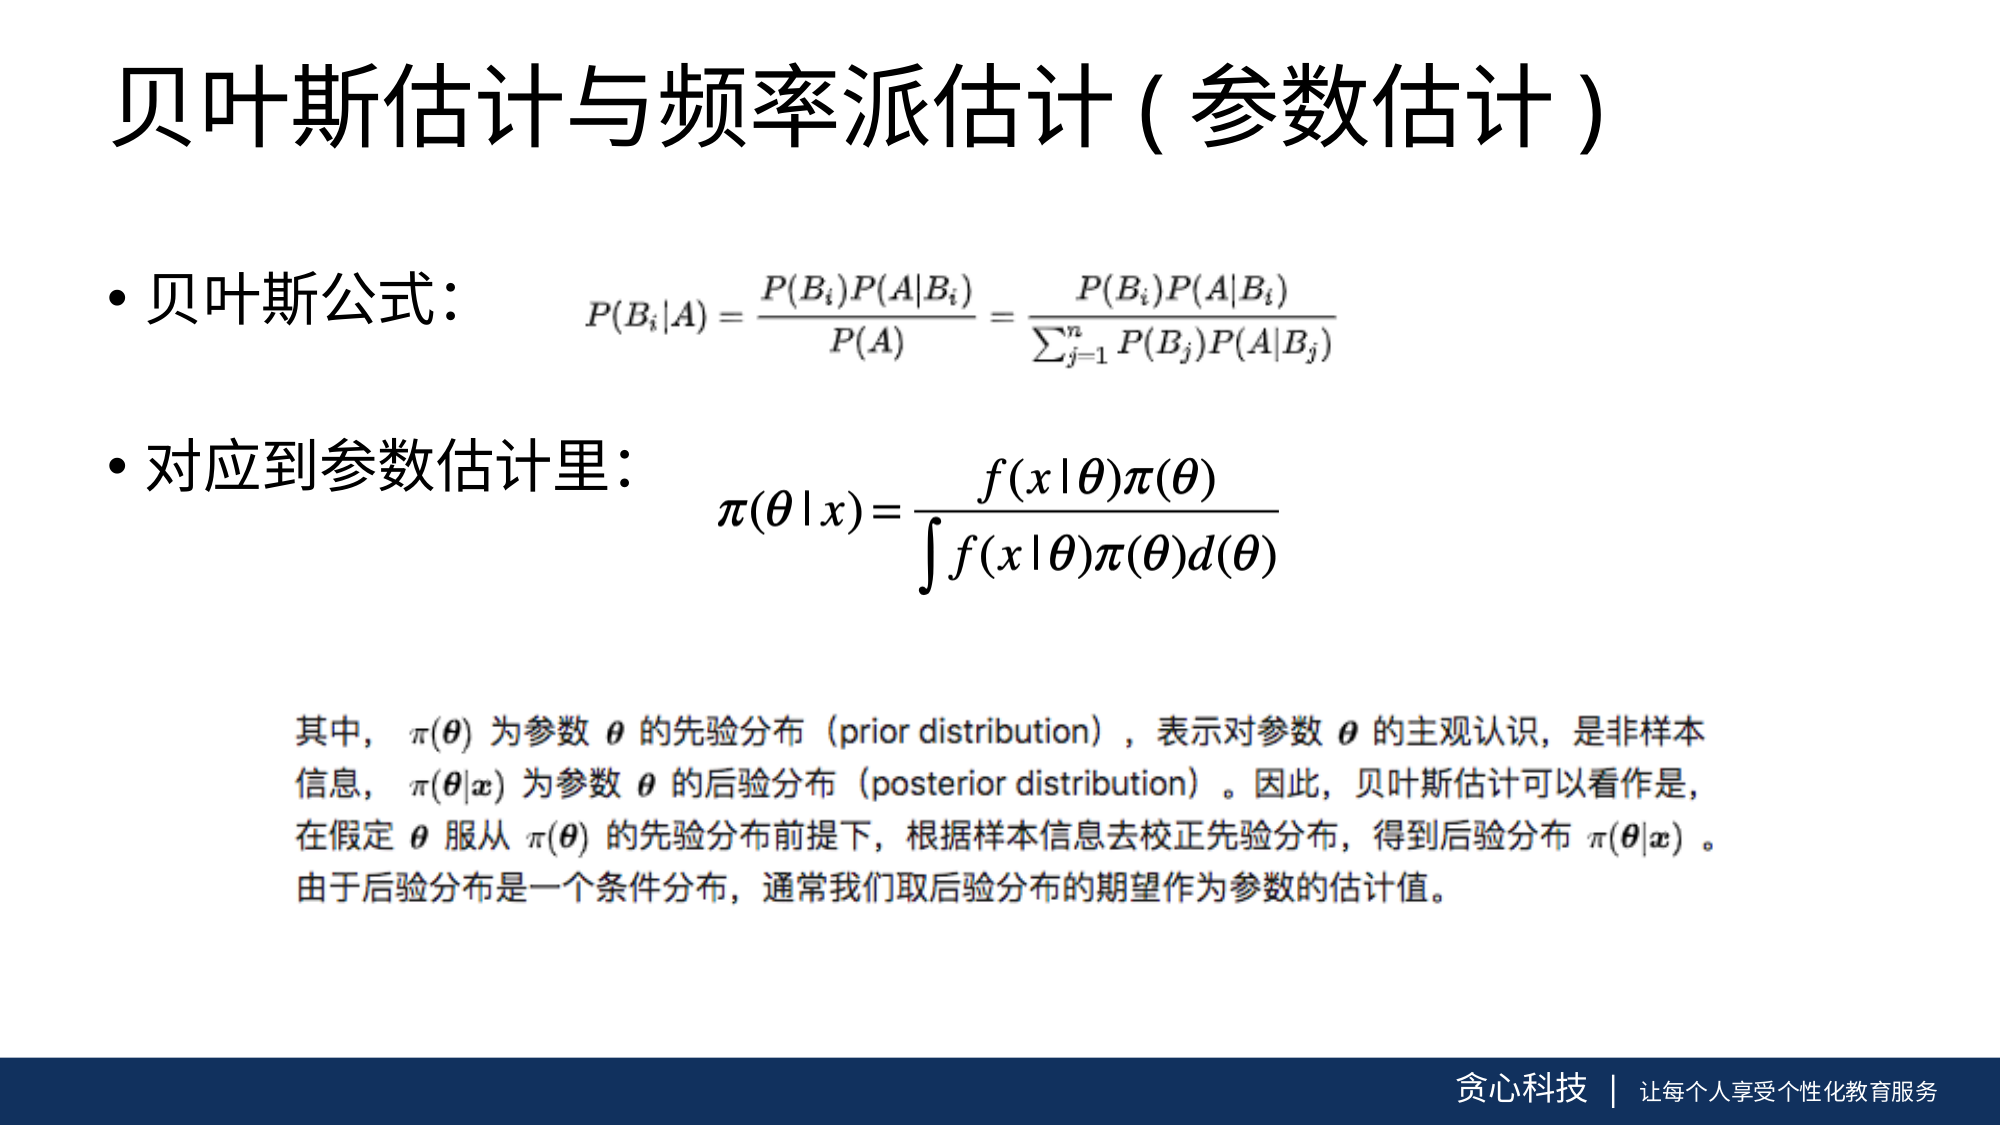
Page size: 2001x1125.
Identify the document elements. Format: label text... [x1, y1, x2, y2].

picture [532, 245, 1454, 404]
picture [262, 676, 1813, 953]
list 贝叶斯公式： 对应到参数估计里： [99, 261, 1901, 1006]
title 贝叶斯估计与频率派估计(参数估计) [99, 52, 1901, 242]
picture [710, 445, 1290, 605]
